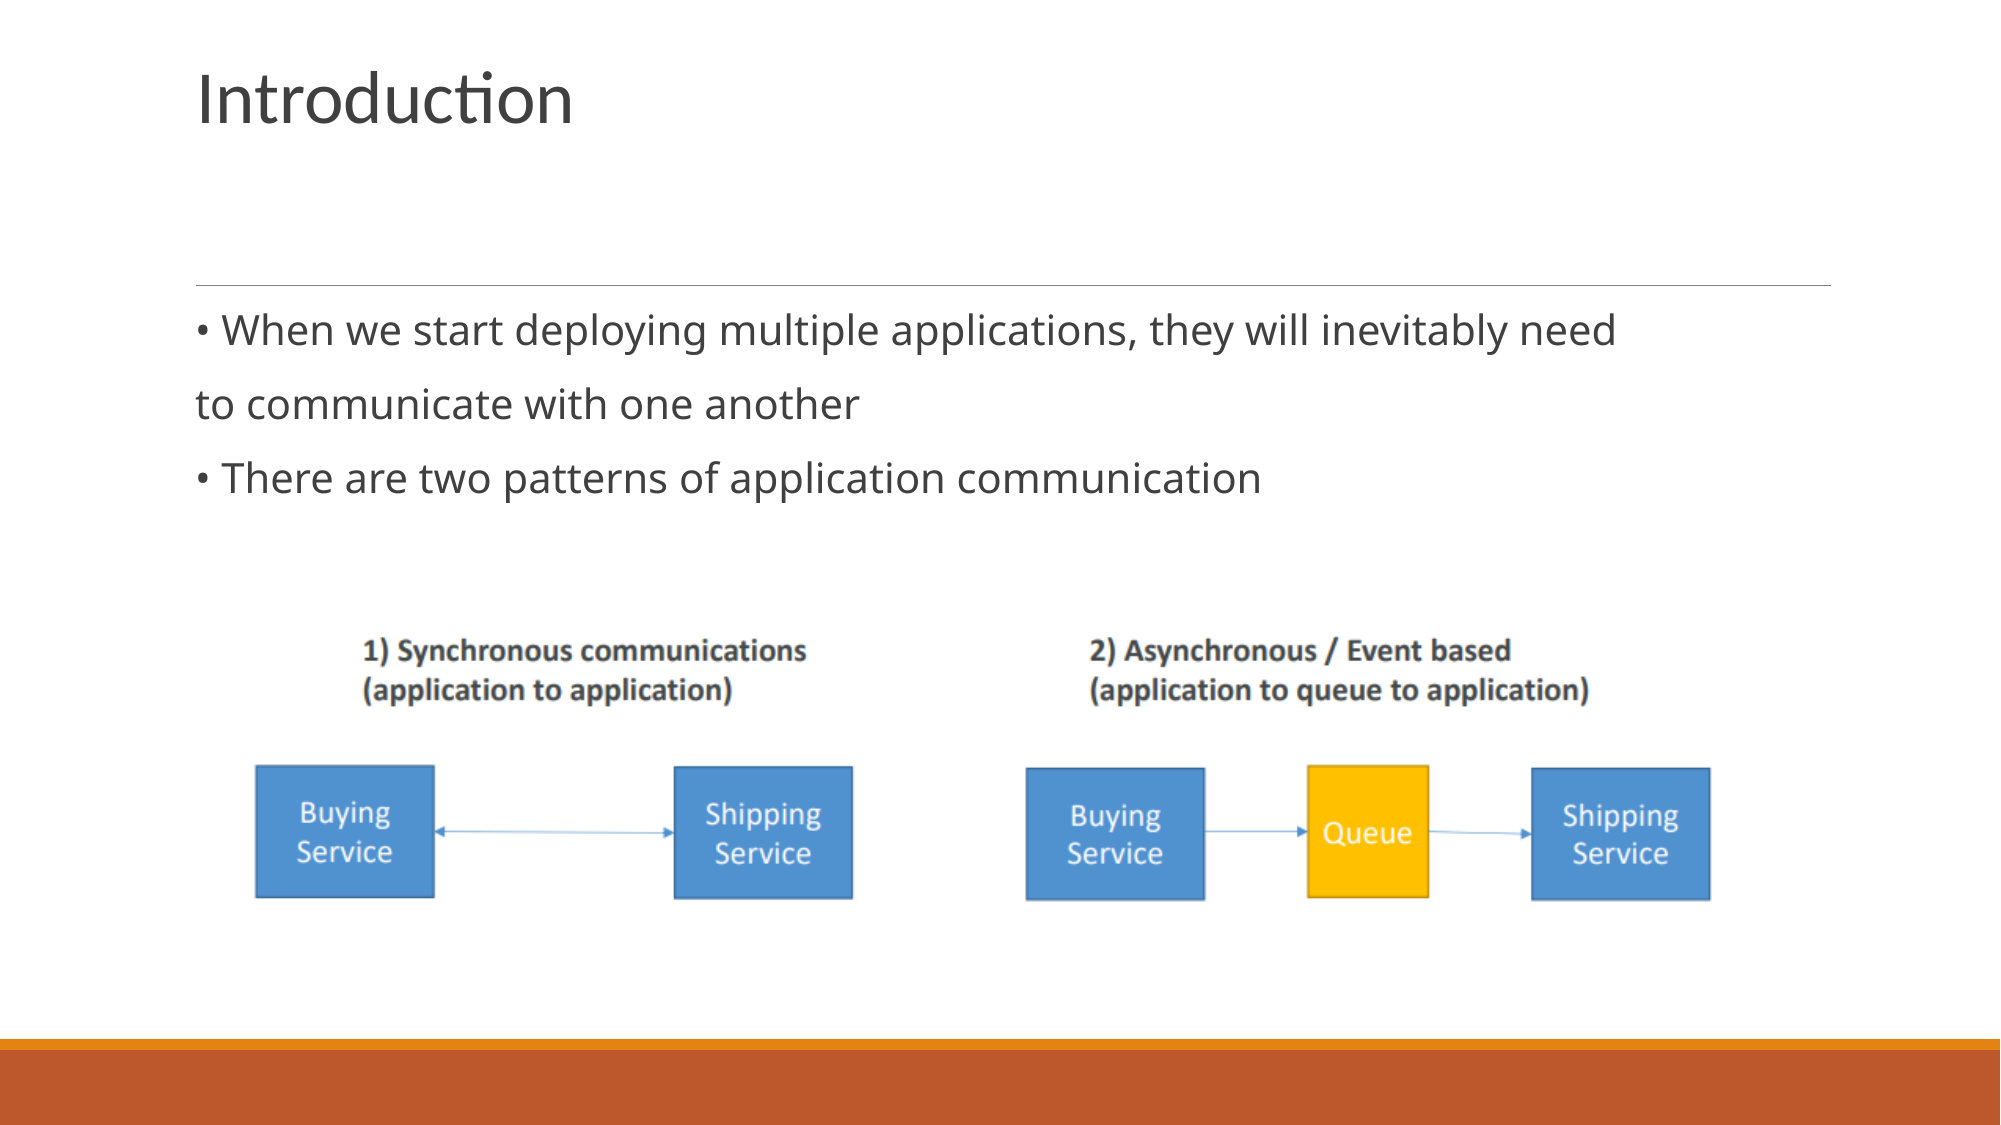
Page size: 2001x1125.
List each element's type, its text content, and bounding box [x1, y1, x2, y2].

list Introduction • When we start deploying multiple applications, they will inevitably need to communicate with one another • There are two patterns of application communication [180, 51, 1830, 963]
picture [191, 561, 1768, 964]
